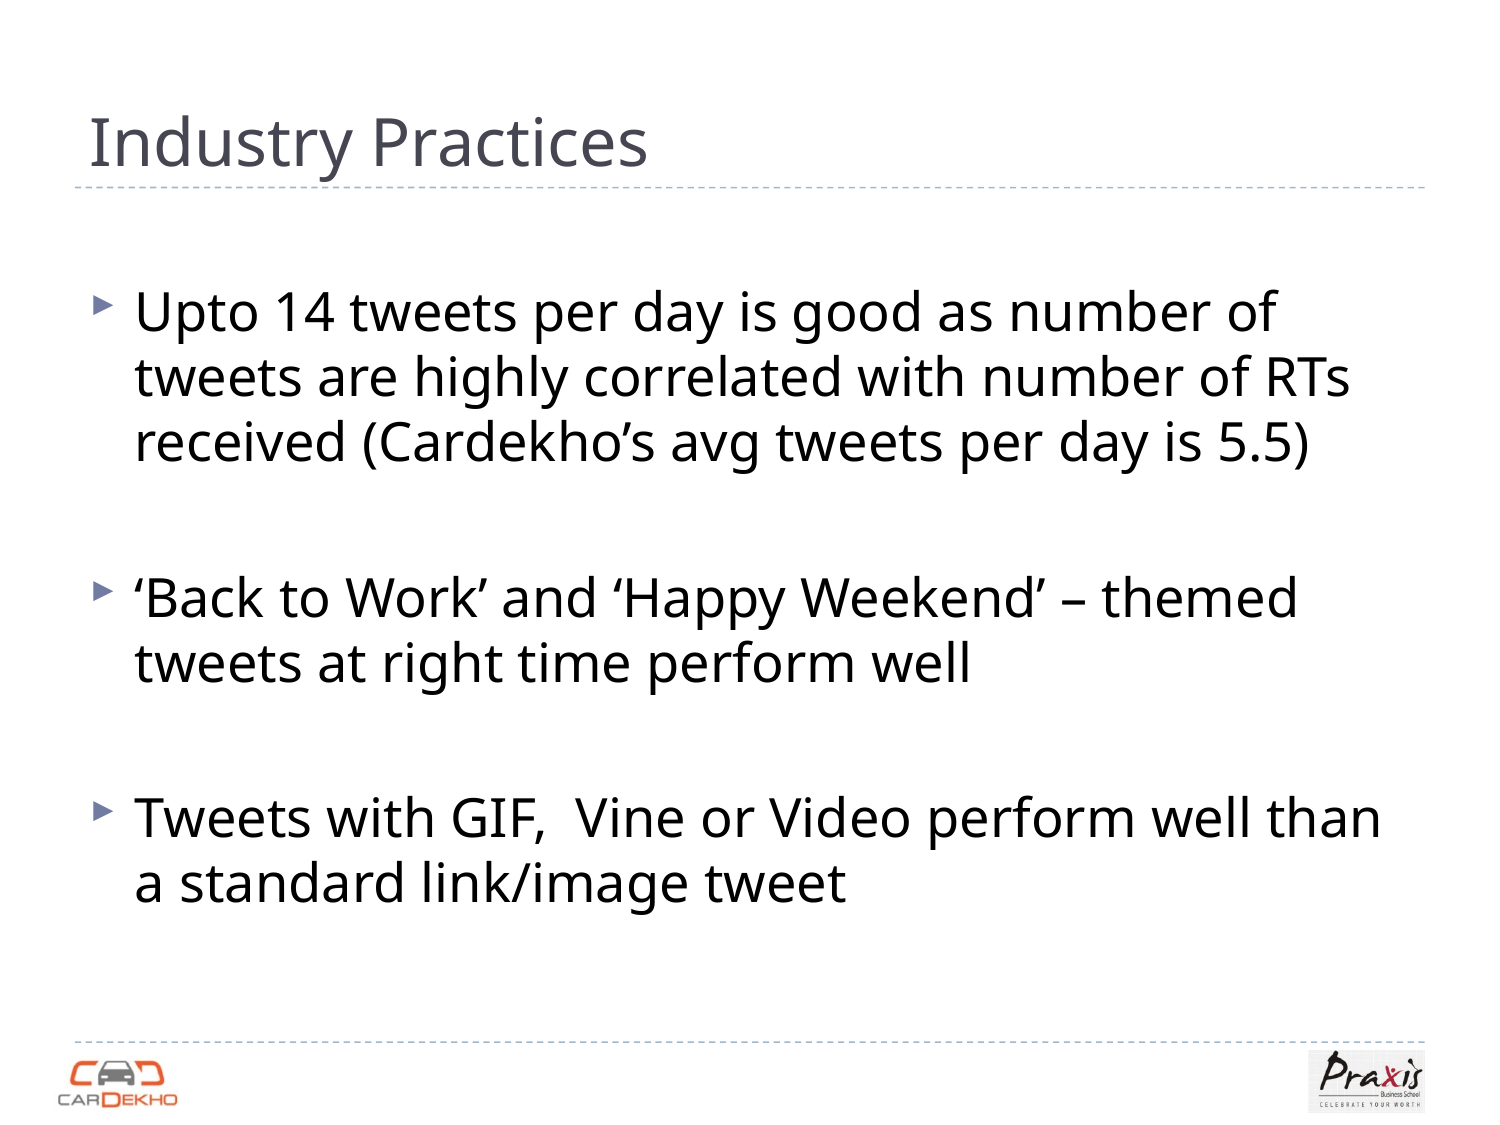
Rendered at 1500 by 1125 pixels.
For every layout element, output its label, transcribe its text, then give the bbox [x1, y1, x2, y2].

picture [54, 1050, 180, 1121]
list Upto 14 tweets per day is good as number of tweets are highly correlated with number of RTs received (Cardekho’s avg tweets per day is 5.5) ‘Back to Work’ and ‘Happy Weekend’ – themed tweets at right time perform well Tweets with GIF, Vine or Video perform well than a standard link/image tweet [75, 200, 1425, 1010]
picture [1308, 1050, 1425, 1113]
title Industry Practices [75, 24, 1425, 188]
